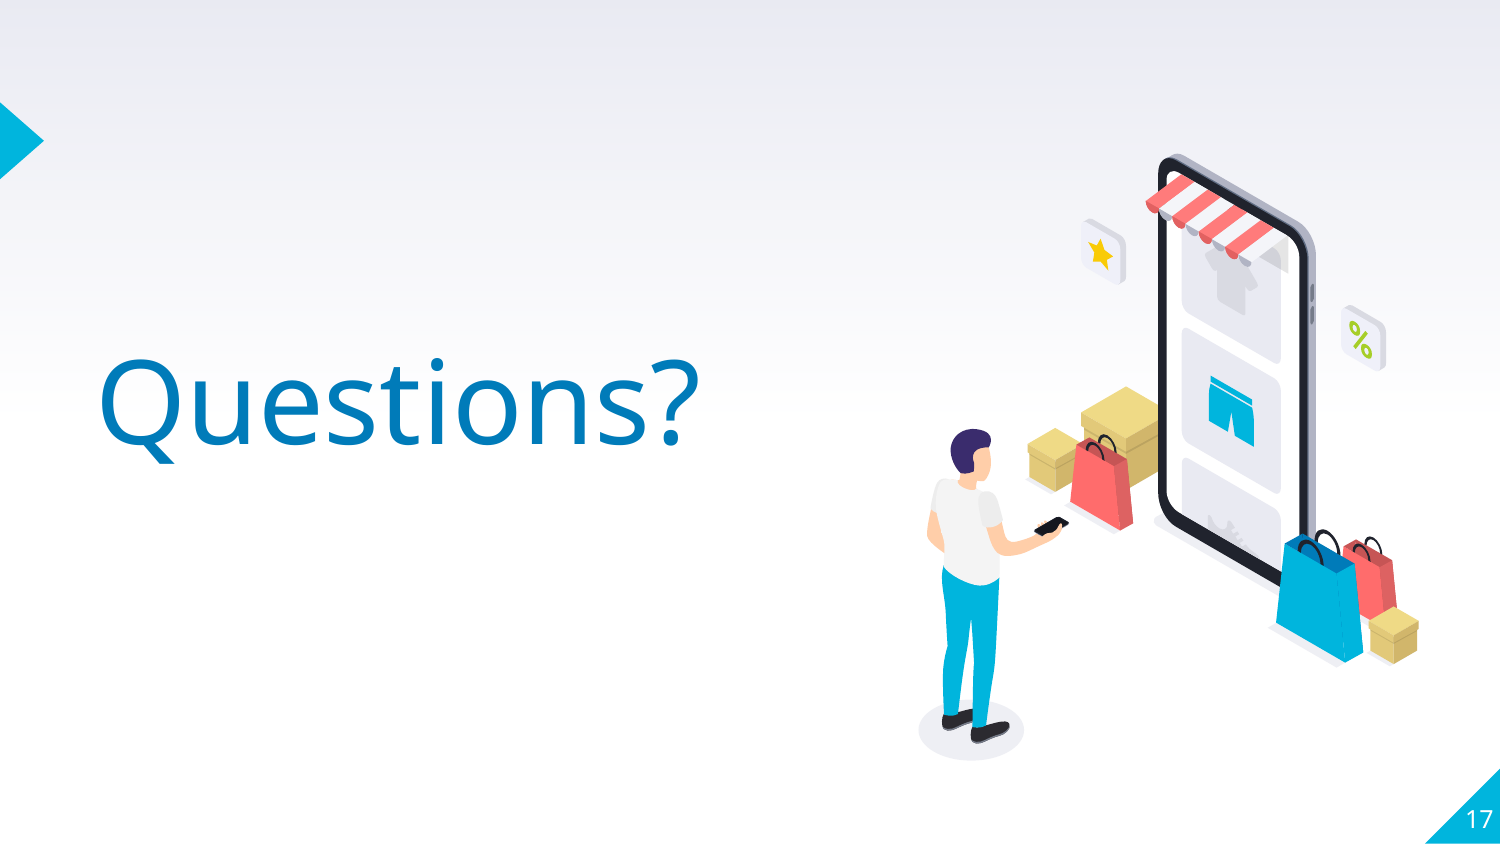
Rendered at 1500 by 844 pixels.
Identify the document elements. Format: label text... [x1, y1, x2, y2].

title Questions? [94, 354, 913, 489]
slide_number ‹#› [1418, 760, 1494, 838]
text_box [918, 153, 1420, 761]
